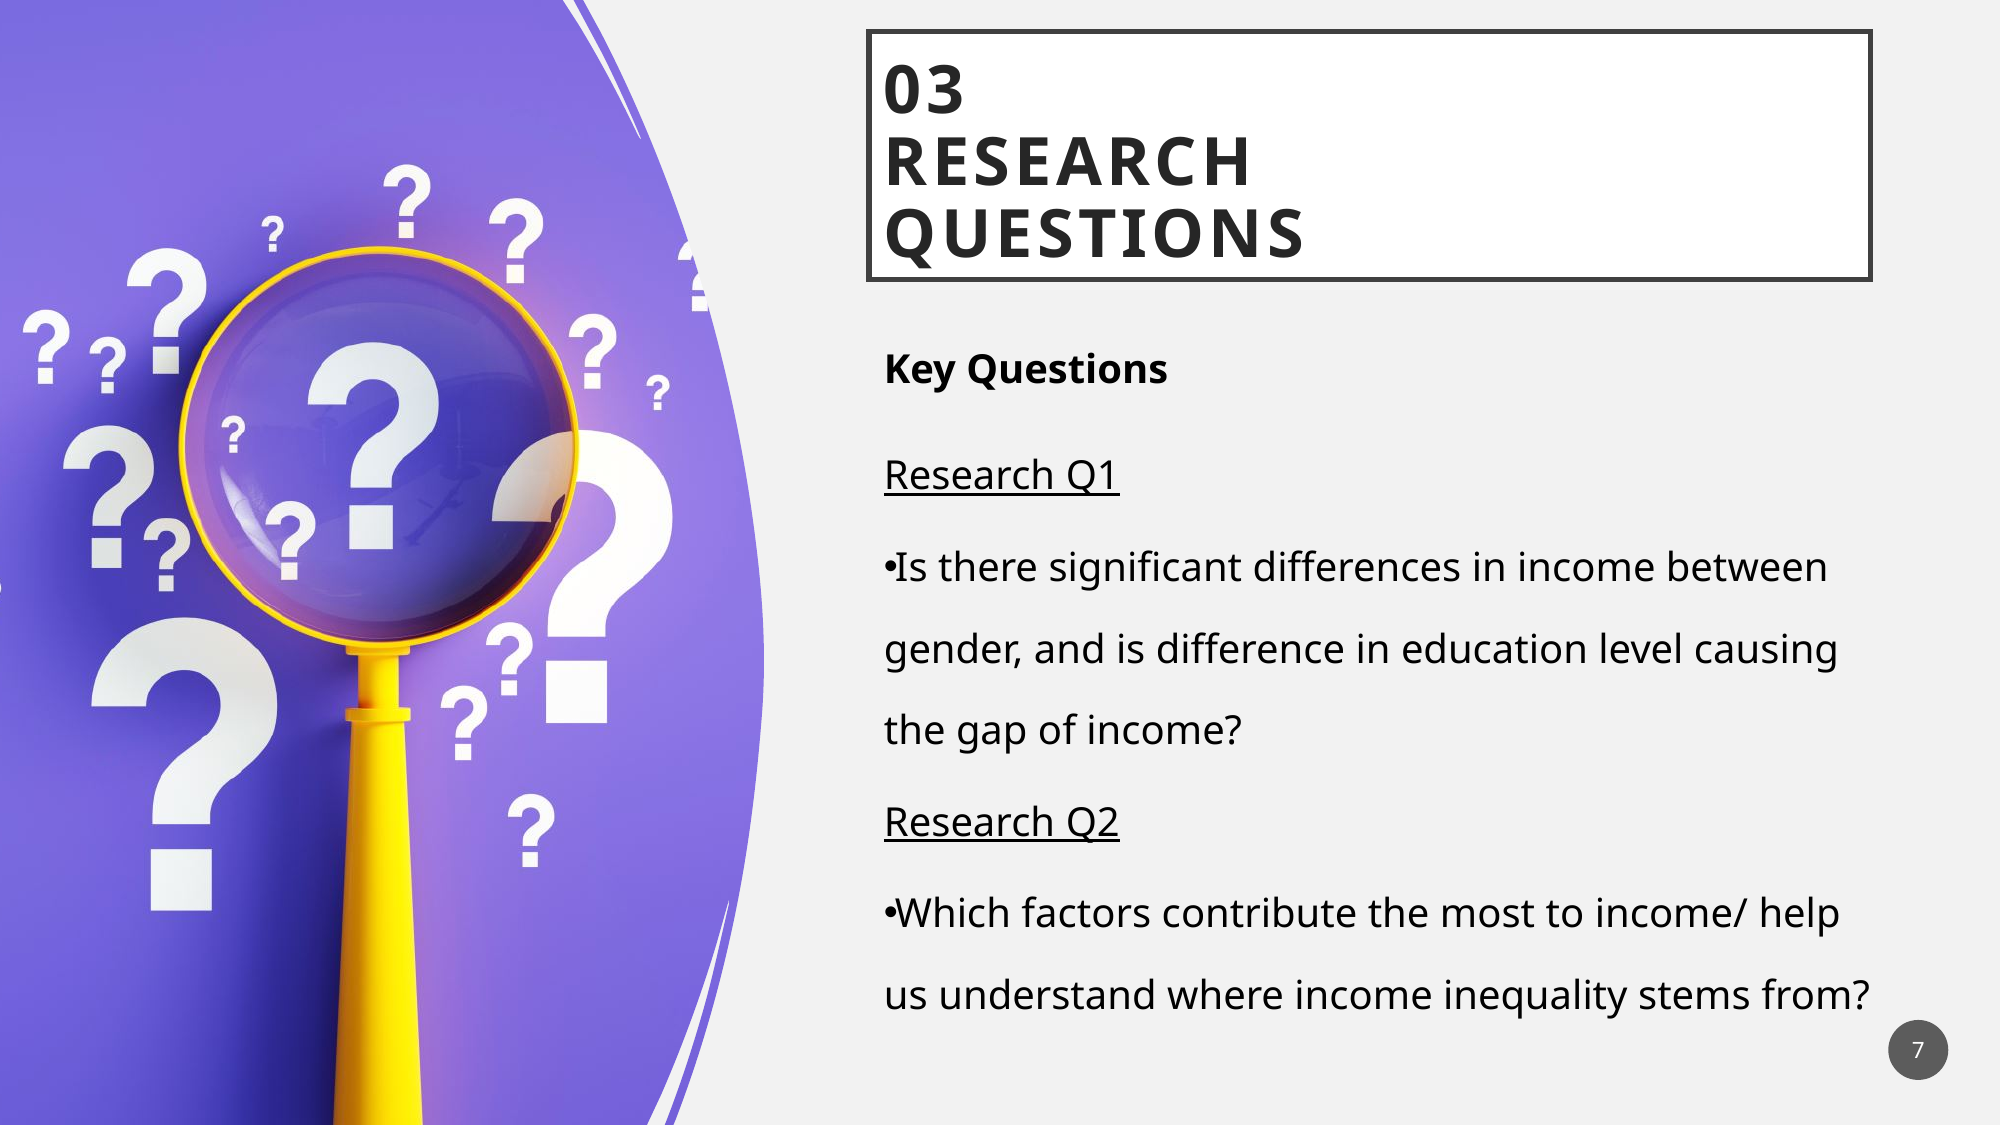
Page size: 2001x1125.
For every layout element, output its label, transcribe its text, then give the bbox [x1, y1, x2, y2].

picture [0, 0, 764, 1125]
text_box Key Questions Research Q1 Is there significant differences in income between gender, and is difference in education level causing the gap of income? Research Q2 Which factors contribute the most to income/ help us understand where income inequality stems from? [868, 341, 1895, 1038]
slide_number 7 [1888, 1019, 1949, 1080]
title 03 Research questions [866, 29, 1873, 282]
